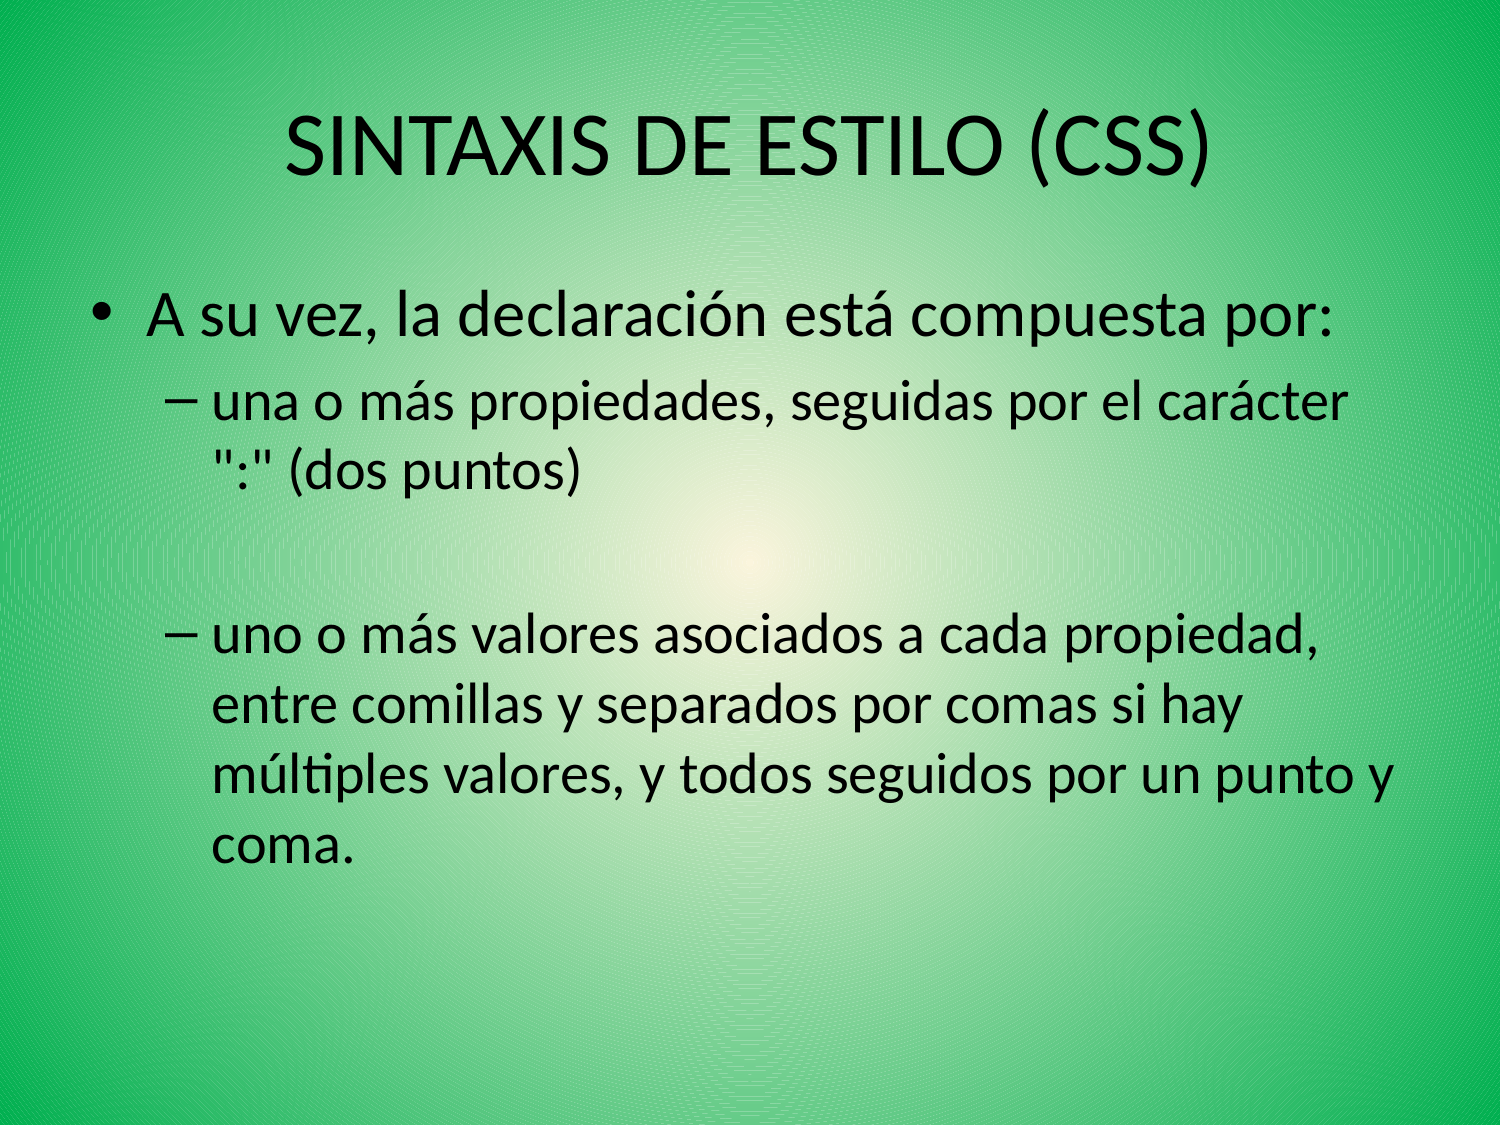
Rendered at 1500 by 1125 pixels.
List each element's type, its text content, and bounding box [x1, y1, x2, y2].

list A su vez, la declaración está compuesta por: una o más propiedades, seguidas por el carácter ":" (dos puntos) uno o más valores asociados a cada propiedad, entre comillas y separados por comas si hay múltiples valores, y todos seguidos por un punto y coma. [75, 262, 1425, 1005]
title SINTAXIS DE ESTILO (CSS) [75, 45, 1425, 233]
